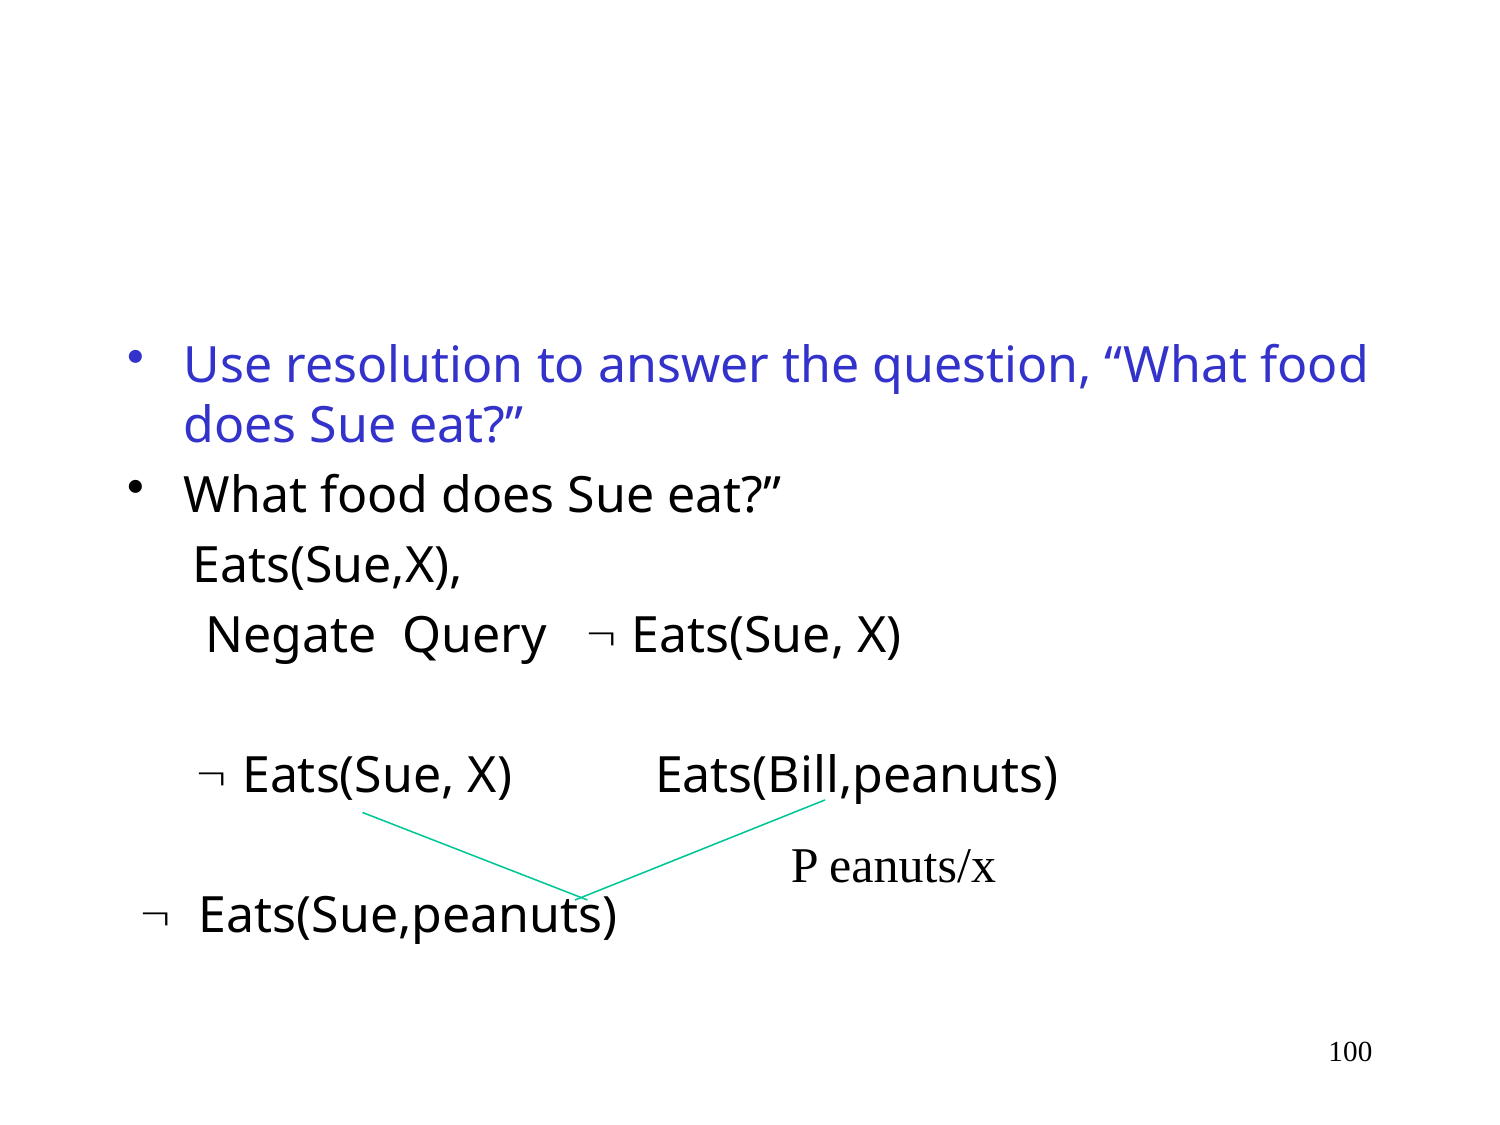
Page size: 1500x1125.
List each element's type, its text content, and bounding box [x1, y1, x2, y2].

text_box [574, 799, 826, 901]
text_box P eanuts/x [829, 824, 1024, 900]
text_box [362, 812, 569, 901]
list Use resolution to answer the question, “What food does Sue eat?” What food does Sue eat?” Eats(Sue,X), Negate Query  Eats(Sue, X)  Eats(Sue, X) Eats(Bill,peanuts)  Eats(Sue,peanuts) [112, 324, 1388, 1001]
slide_number 100 [1074, 1024, 1388, 1101]
